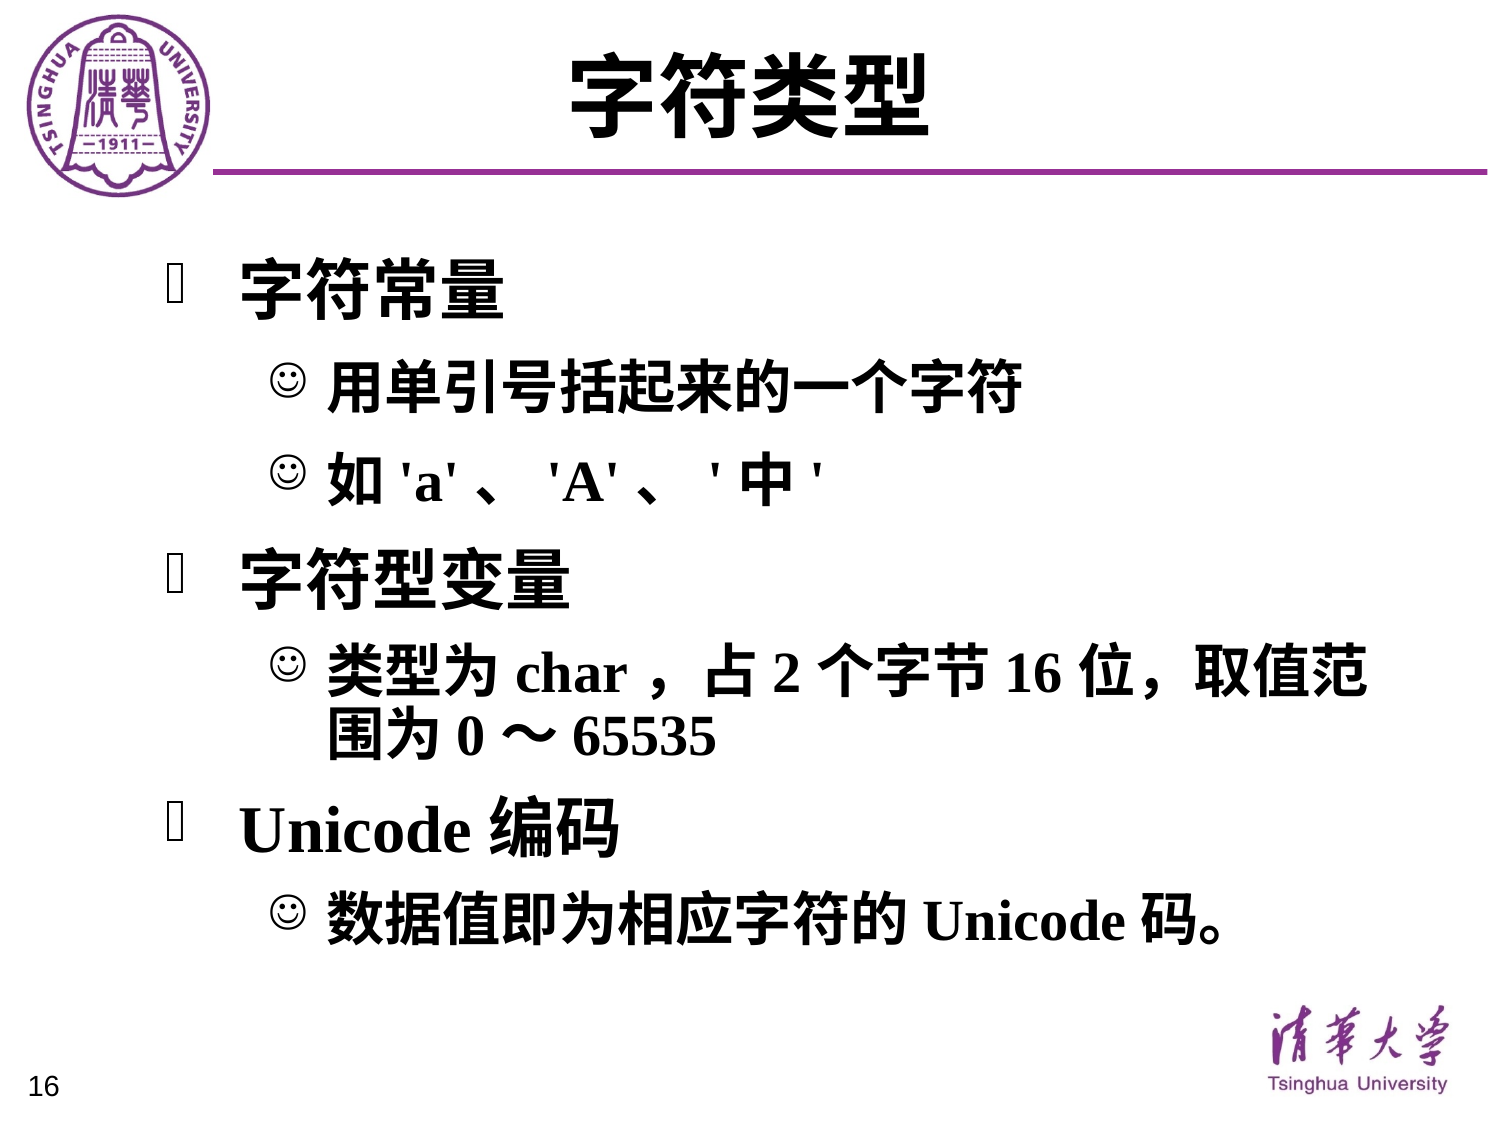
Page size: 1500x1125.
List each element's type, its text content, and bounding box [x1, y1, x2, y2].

footer 16 [12, 1059, 176, 1125]
picture [1262, 999, 1454, 1101]
title 字符类型 [24, 37, 1476, 151]
text_box 字符常量 用单引号括起来的一个字符 如'a'、'A'、'中' 字符型变量 类型为char，占2个字节16位，取值范围为0～65535 Unicode编码 数据值即为相应字符的Unicode码。 [150, 249, 1388, 1025]
picture [24, 12, 213, 37]
picture [24, 151, 213, 200]
